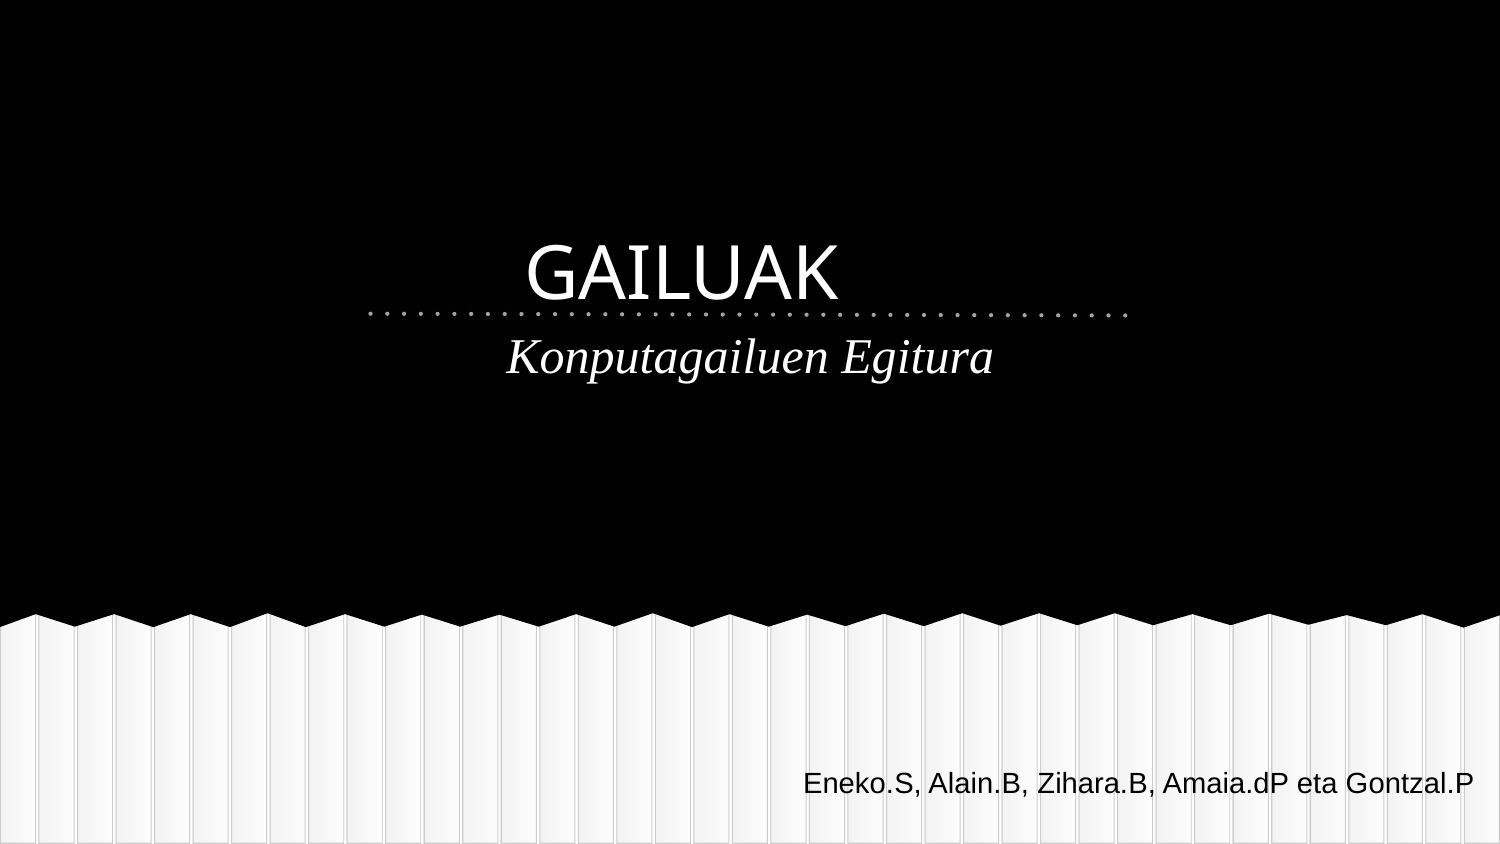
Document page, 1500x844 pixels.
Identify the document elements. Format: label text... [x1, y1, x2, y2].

title GAILUAK [64, 235, 1435, 305]
subtitle Konputagailuen Egitura [66, 325, 1435, 382]
text_box Eneko.S, Alain.B, Zihara.B, Amaia.dP eta Gontzal.P [788, 749, 1500, 844]
